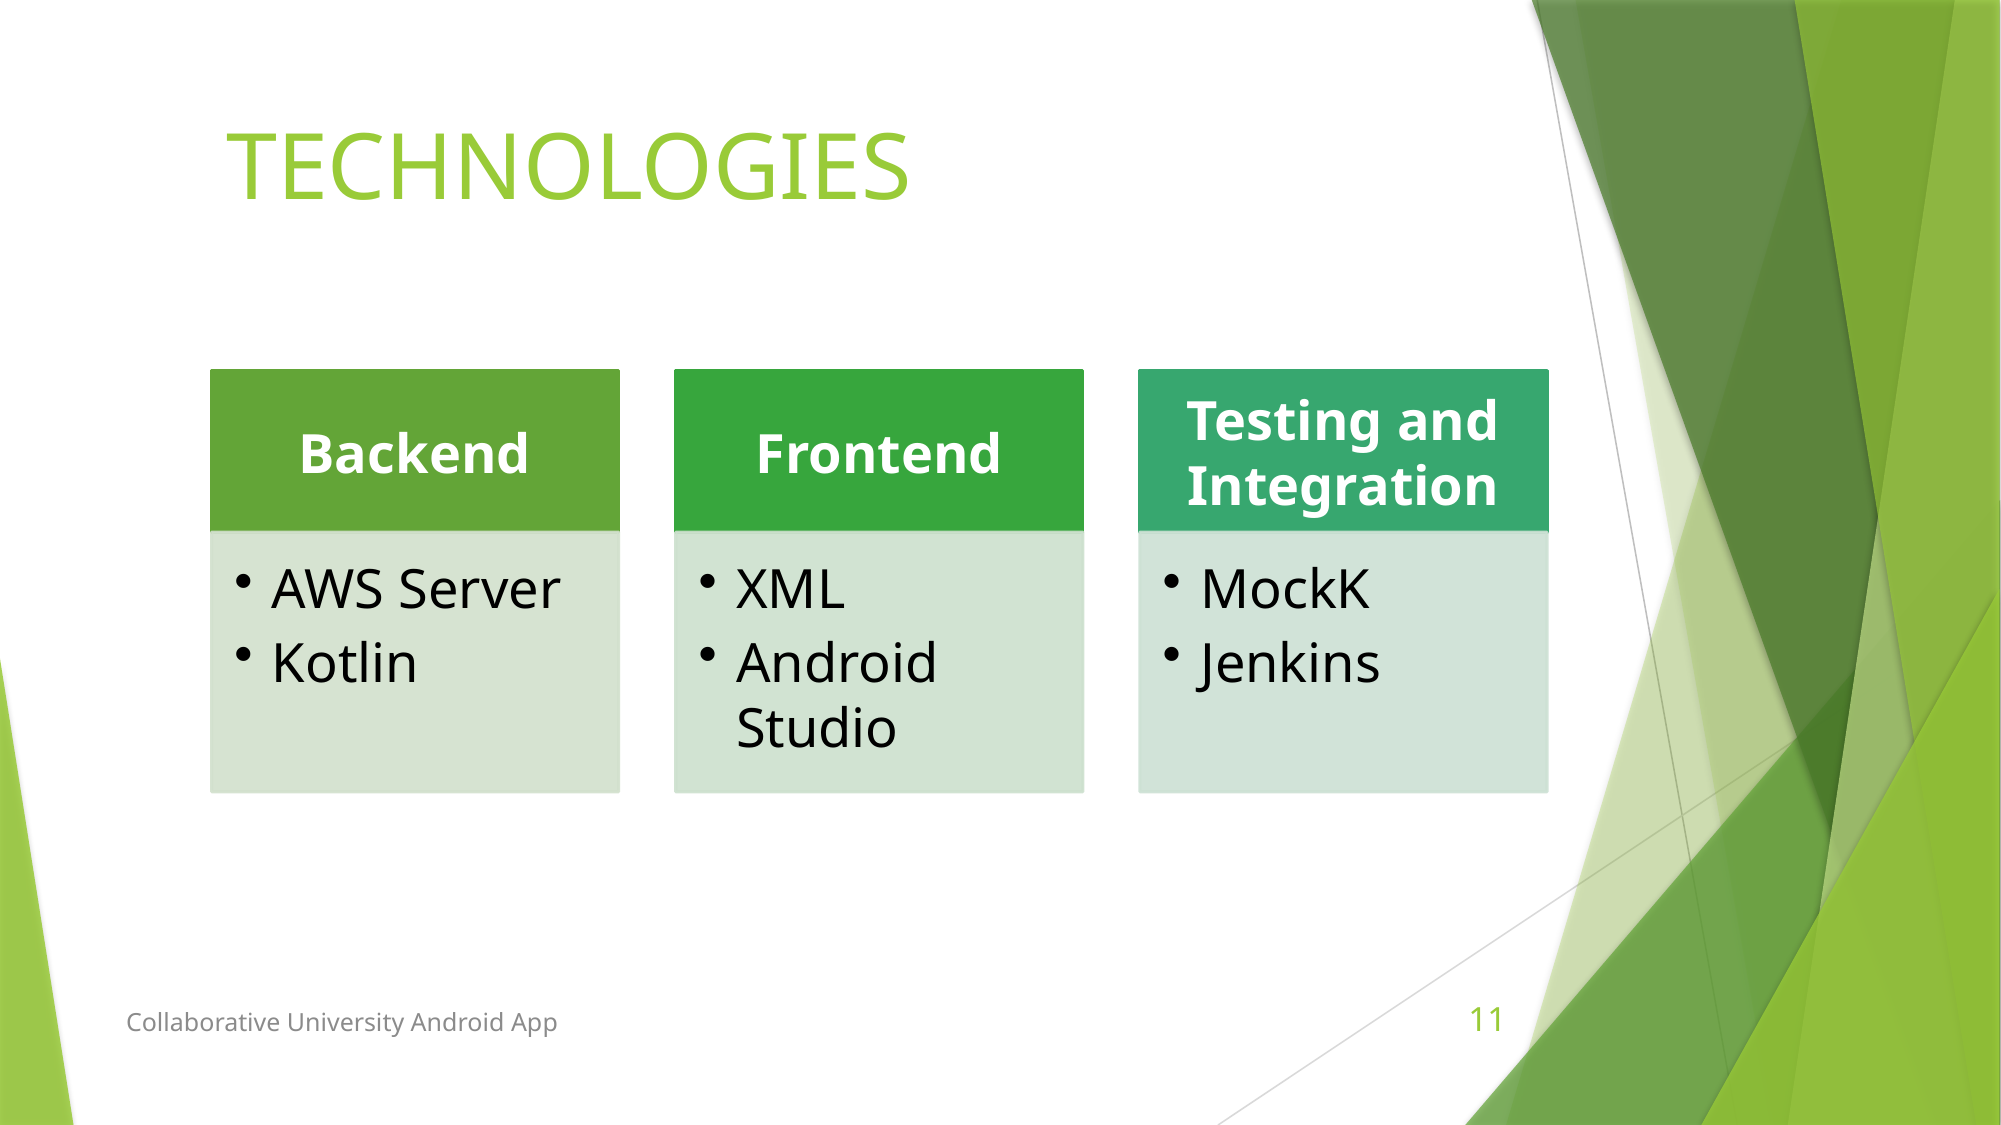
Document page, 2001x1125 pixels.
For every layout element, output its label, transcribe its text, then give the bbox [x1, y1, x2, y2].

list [210, 244, 1548, 918]
title TECHNOLOGIES [211, 99, 1884, 281]
slide_number 11 [1409, 991, 1522, 1051]
footer Collaborative University Android App [111, 991, 1145, 1051]
